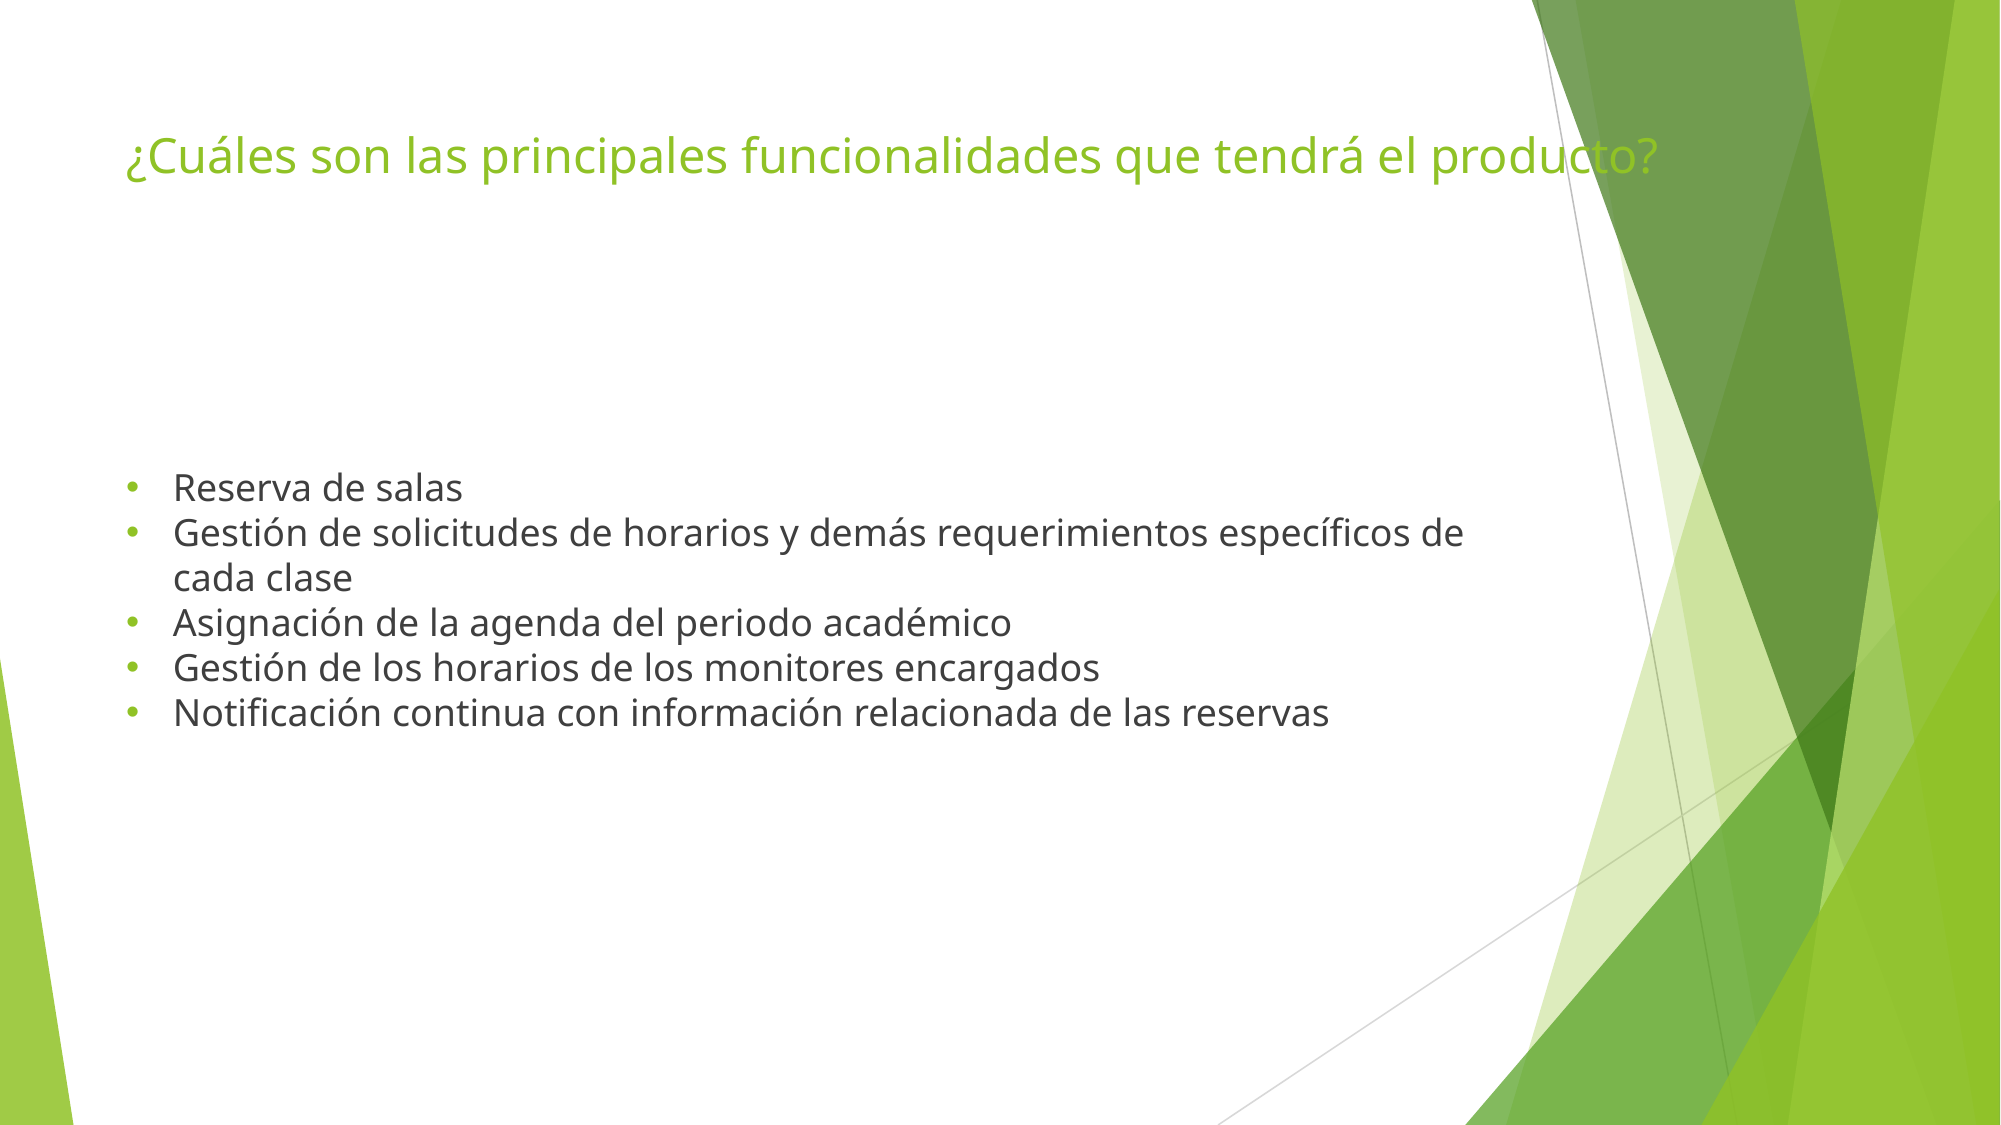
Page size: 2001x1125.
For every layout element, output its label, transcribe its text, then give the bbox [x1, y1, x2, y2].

list Reserva de salas Gestión de solicitudes de horarios y demás requerimientos específicos de cada clase Asignación de la agenda del periodo académico Gestión de los horarios de los monitores encargados Notificación continua con información relacionada de las reservas [111, 252, 1522, 992]
title ¿Cuáles son las principales funcionalidades que tendrá el producto? [111, 99, 1696, 209]
